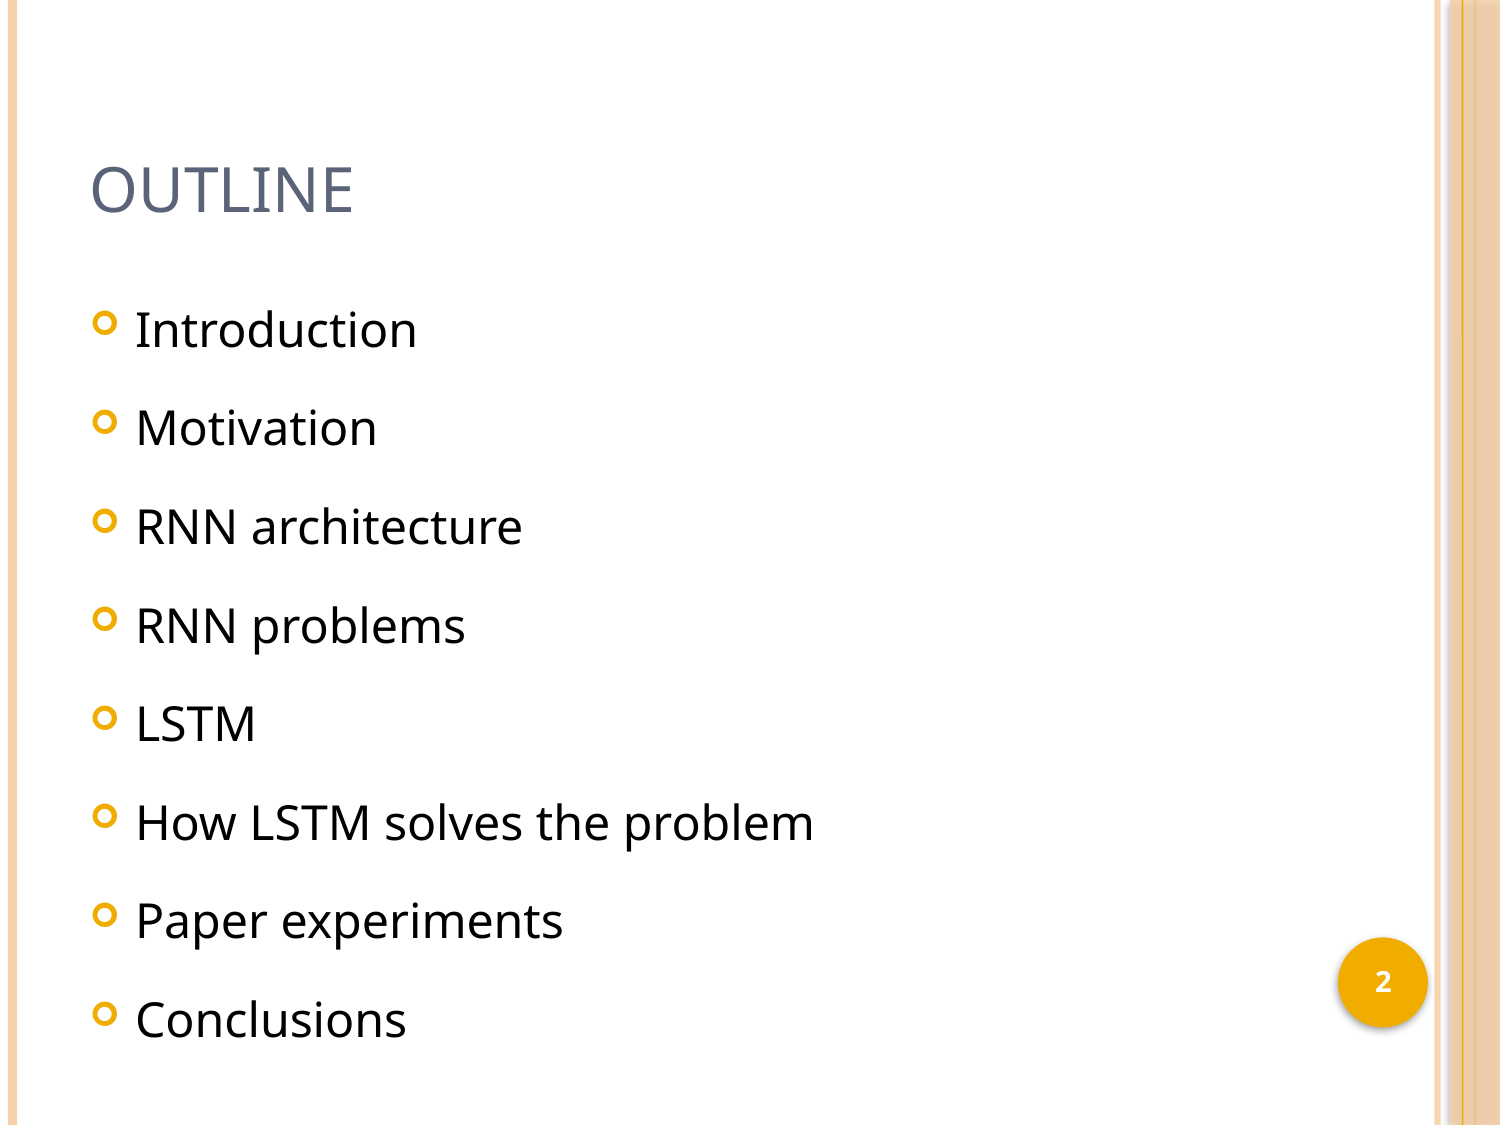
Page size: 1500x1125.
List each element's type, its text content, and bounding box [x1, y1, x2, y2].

list Introduction Motivation RNN architecture RNN problems LSTM How LSTM solves the problem Paper experiments Conclusions [75, 262, 1300, 1062]
slide_number 2 [1333, 940, 1434, 1027]
title Outline [75, 45, 1300, 233]
